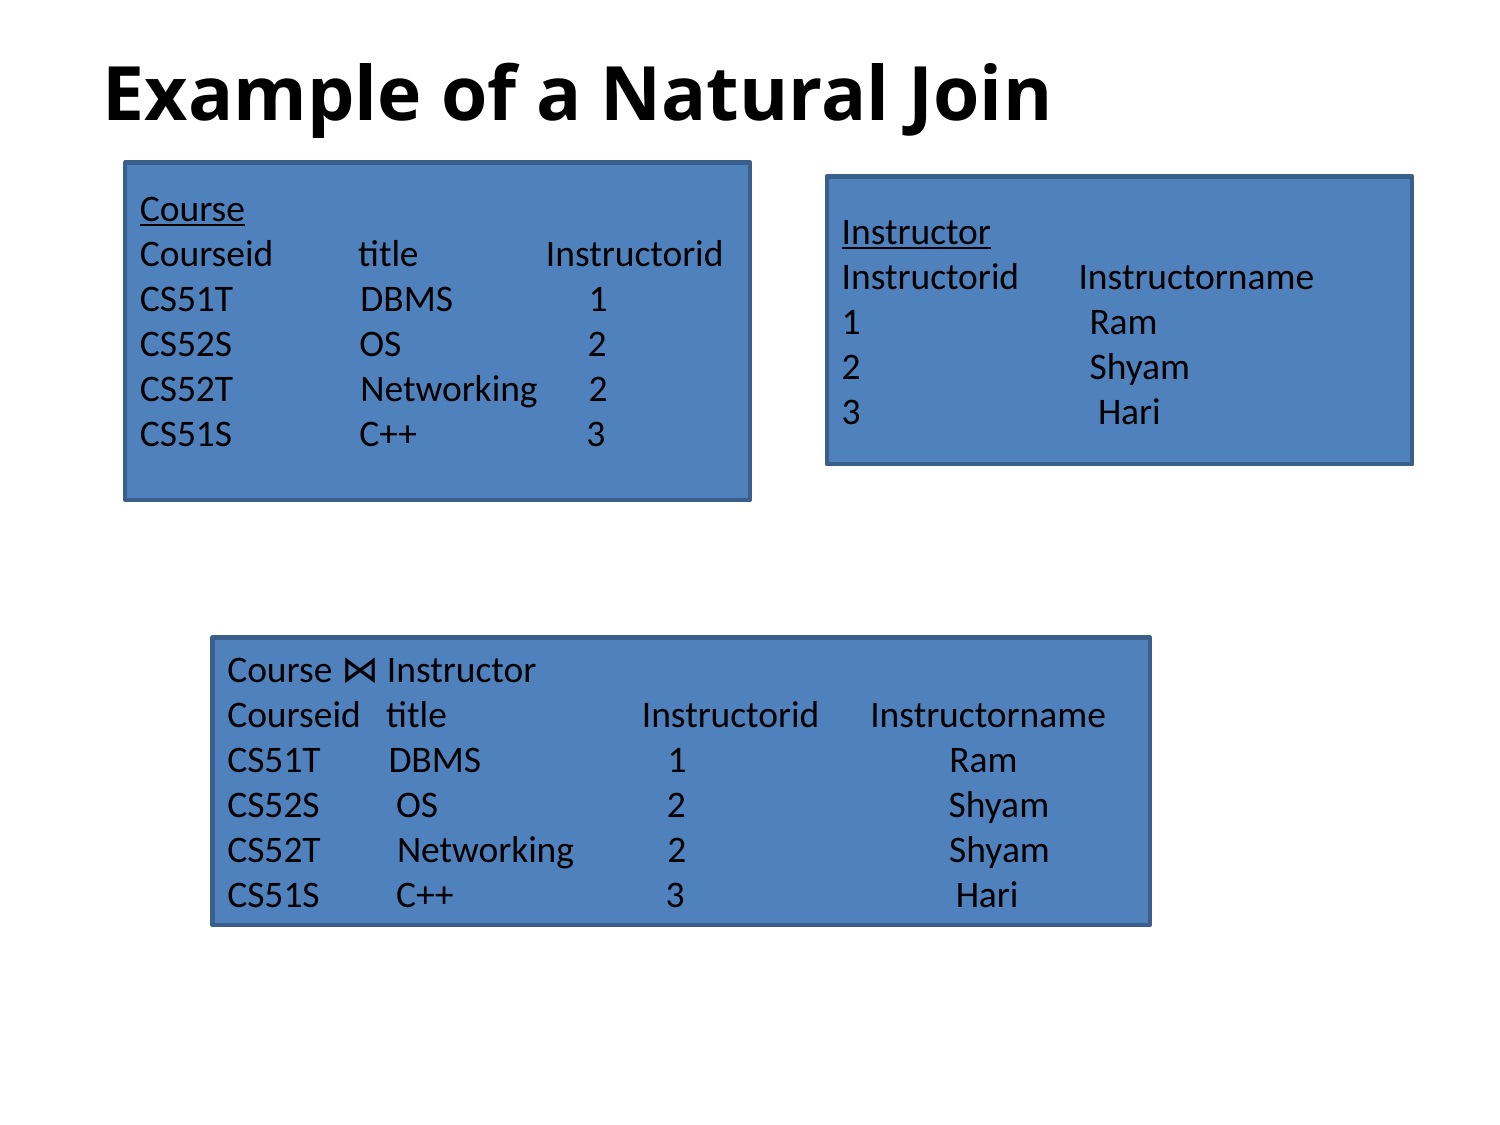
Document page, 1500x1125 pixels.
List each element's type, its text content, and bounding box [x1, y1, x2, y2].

text_box [210, 635, 1152, 927]
text_box [123, 179, 752, 502]
text_box Example of a Natural Join [87, 38, 1068, 179]
text_box Course Courseid title Instructorid CS51T DBMS 1 CS52S OS 2 CS52T Networking 2 CS51S C++ 3 [124, 176, 863, 462]
text_box [825, 174, 1414, 466]
text_box Instructor Instructorid Instructorname 1 Ram 2 Shyam 3 Hari [826, 199, 1413, 439]
text_box Course ⋈ Instructor Courseid title Instructorid Instructorname CS51T DBMS 1 Ram CS52S OS 2 Shyam CS52T Networking 2 Shyam CS51S C++ 3 Hari [212, 637, 1375, 923]
